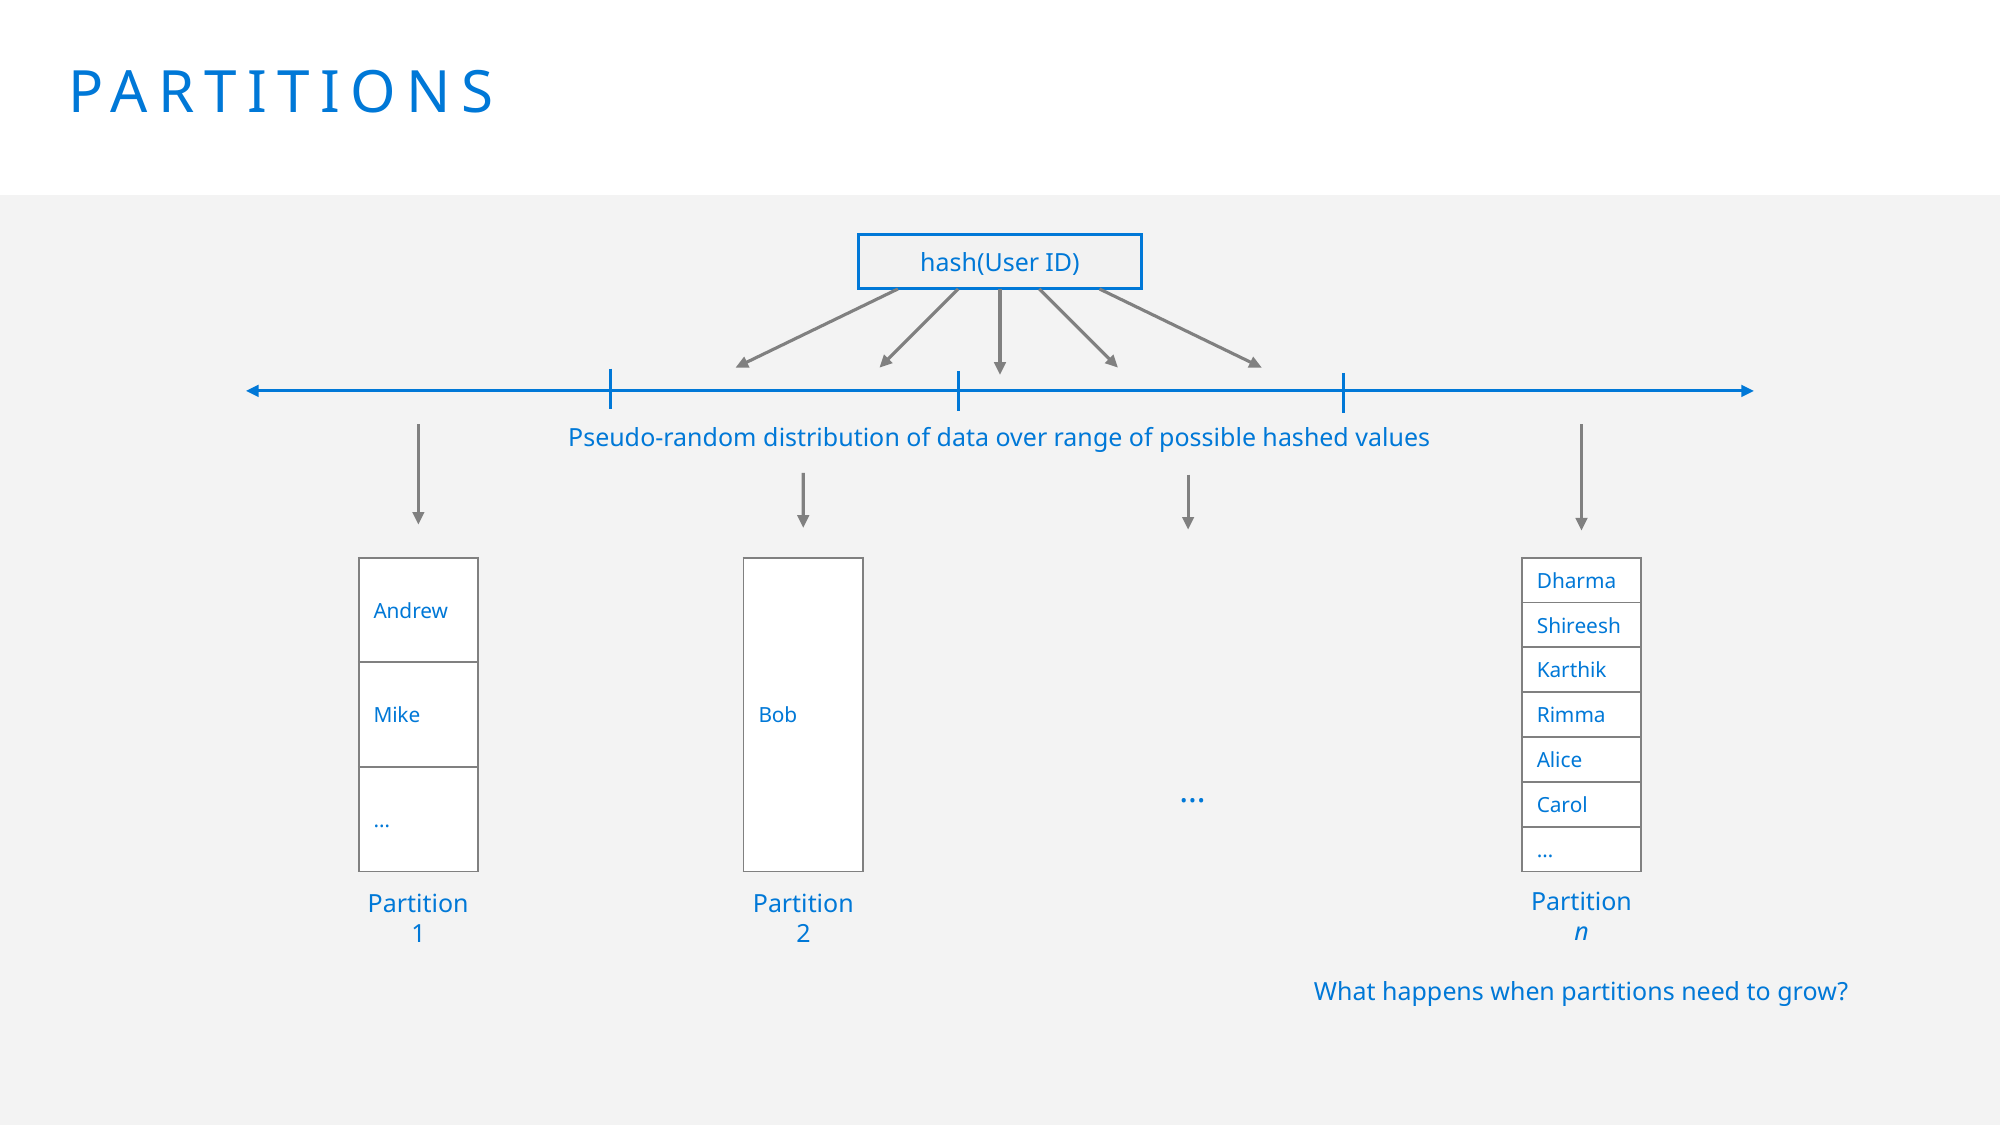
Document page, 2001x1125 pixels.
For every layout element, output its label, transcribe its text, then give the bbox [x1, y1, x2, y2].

table_cell Carol [1523, 783, 1640, 826]
table_cell … [360, 768, 477, 871]
text_box Partition 2 [728, 880, 879, 955]
text_box What happens when partitions need to grow? [1299, 968, 1864, 1013]
table_header Bob [744, 559, 862, 871]
table_header Andrew [360, 559, 477, 661]
table_cell Rimma [1523, 693, 1640, 736]
text_box … [1107, 762, 1278, 817]
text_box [899, 288, 959, 368]
title Partitions [44, 47, 1957, 196]
table_cell Alice [1523, 738, 1640, 781]
table_cell … [1523, 828, 1640, 871]
table_header Dharma [1523, 559, 1640, 602]
table_cell Karthik [1523, 648, 1640, 691]
text_box Pseudo-random distribution of data over range of possible hashed values [541, 414, 1459, 460]
text_box Partition 1 [343, 879, 494, 955]
table_cell Shireesh [1523, 603, 1640, 646]
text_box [735, 288, 899, 368]
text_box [1038, 288, 1262, 368]
text_box Partition n [1506, 878, 1657, 953]
table_cell Mike [360, 663, 477, 766]
text_box hash(User ID) [858, 234, 1142, 290]
